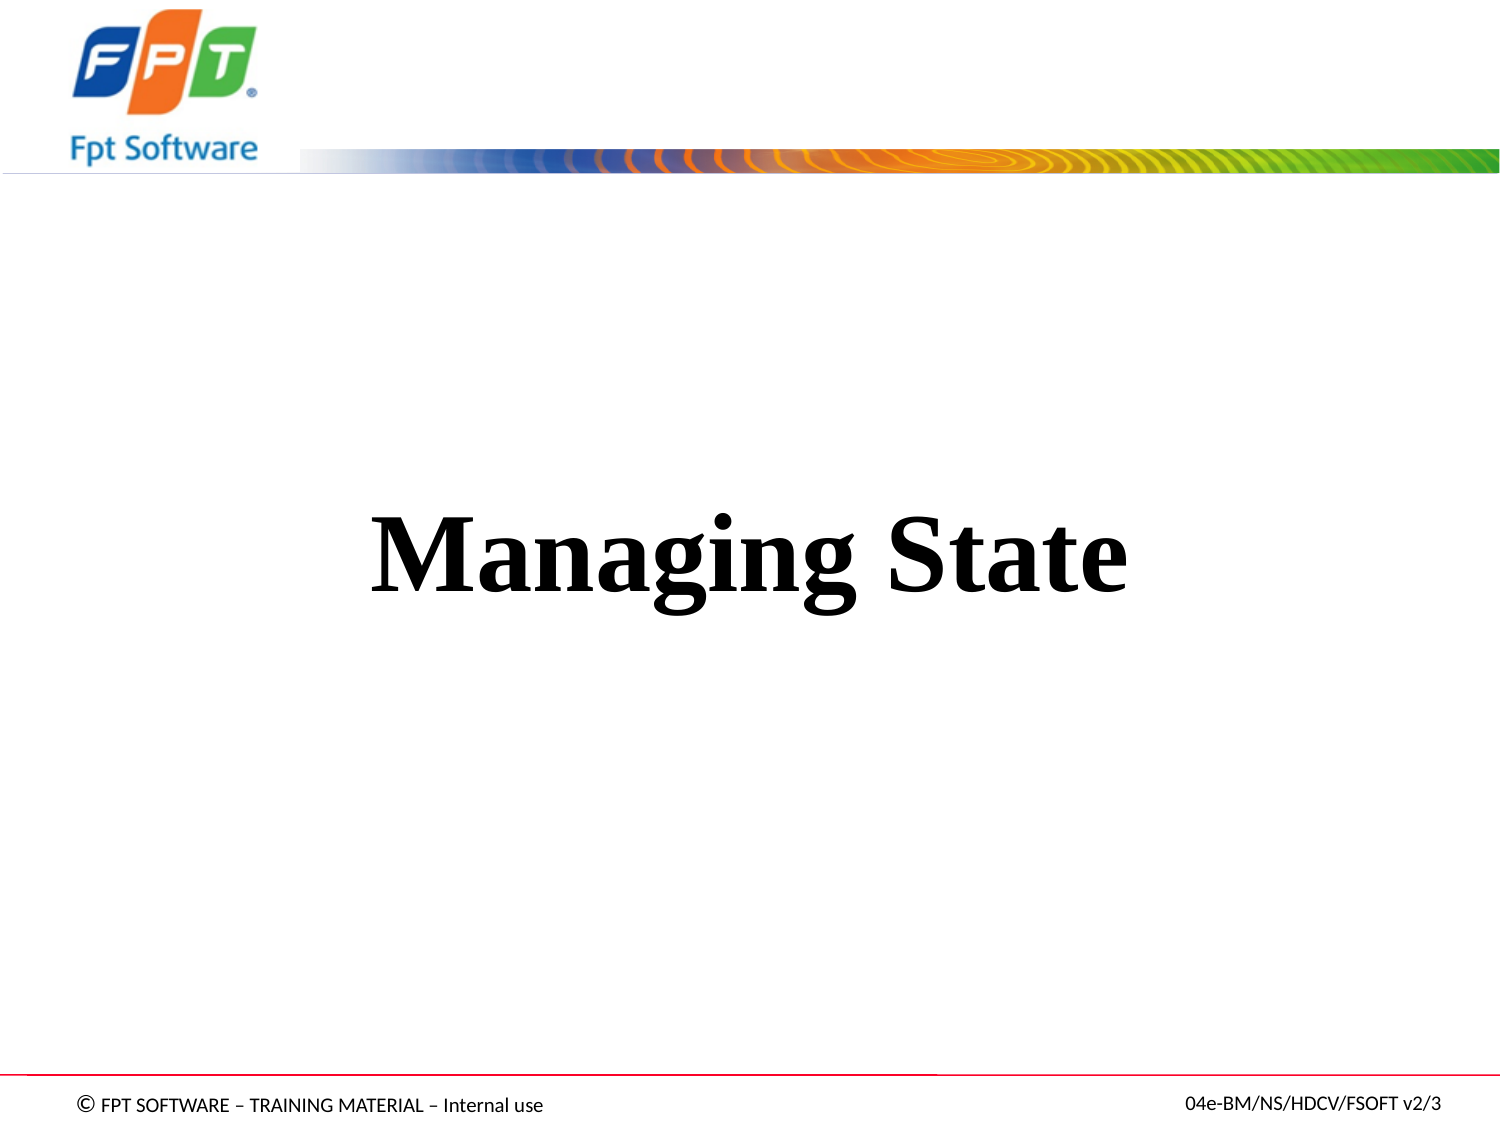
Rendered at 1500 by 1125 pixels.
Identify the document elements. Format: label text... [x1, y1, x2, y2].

picture [0, 8, 1500, 300]
title Managing State [124, 165, 1376, 626]
